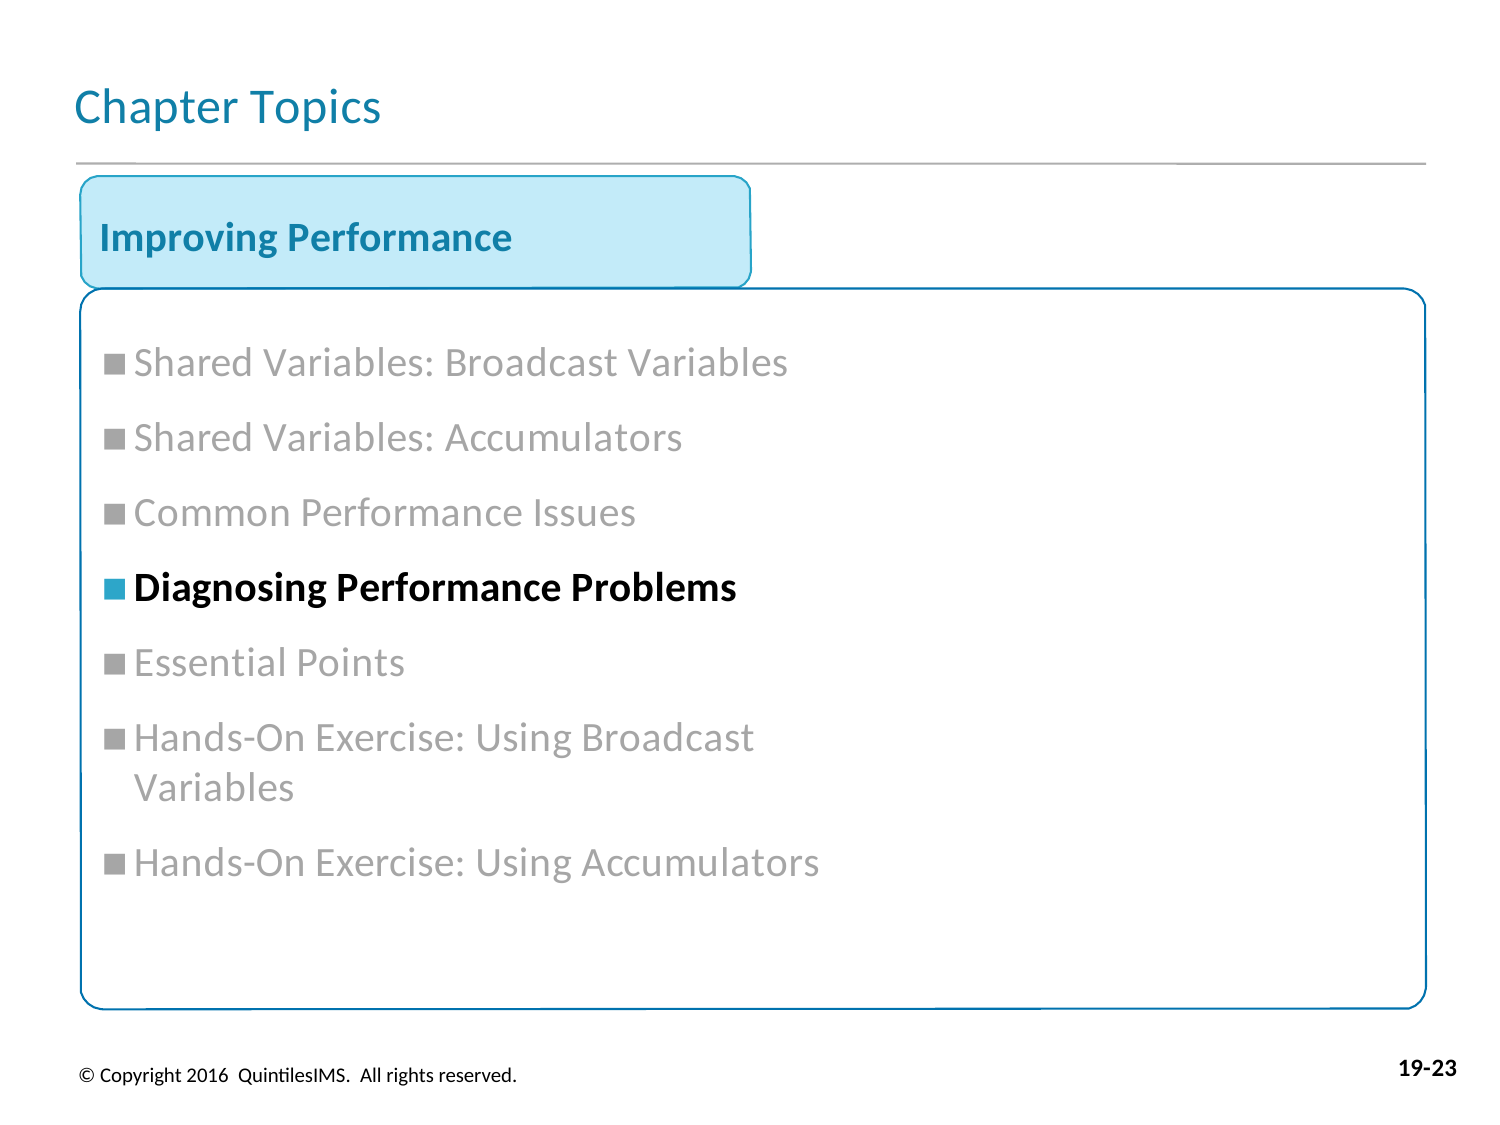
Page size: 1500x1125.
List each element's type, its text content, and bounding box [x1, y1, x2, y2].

text_box [80, 176, 751, 289]
text_box Improving Performance Shared Variables: Broadcast Variables Shared Variables: Accumulators Common Performance Issues Diagnosing Performance Problems Essential Points Hands-On Exercise: Using Broadcast Variables Hands-On Exercise: Using Accumulators [97, 210, 913, 885]
title Chapter Topics [72, 73, 1428, 262]
text_box [80, 288, 1427, 1010]
footer © Copyright 2016 QuintilesIMS. All rights reserved. [76, 1061, 1188, 1125]
slide_number 19-23 [1395, 1051, 1461, 1125]
